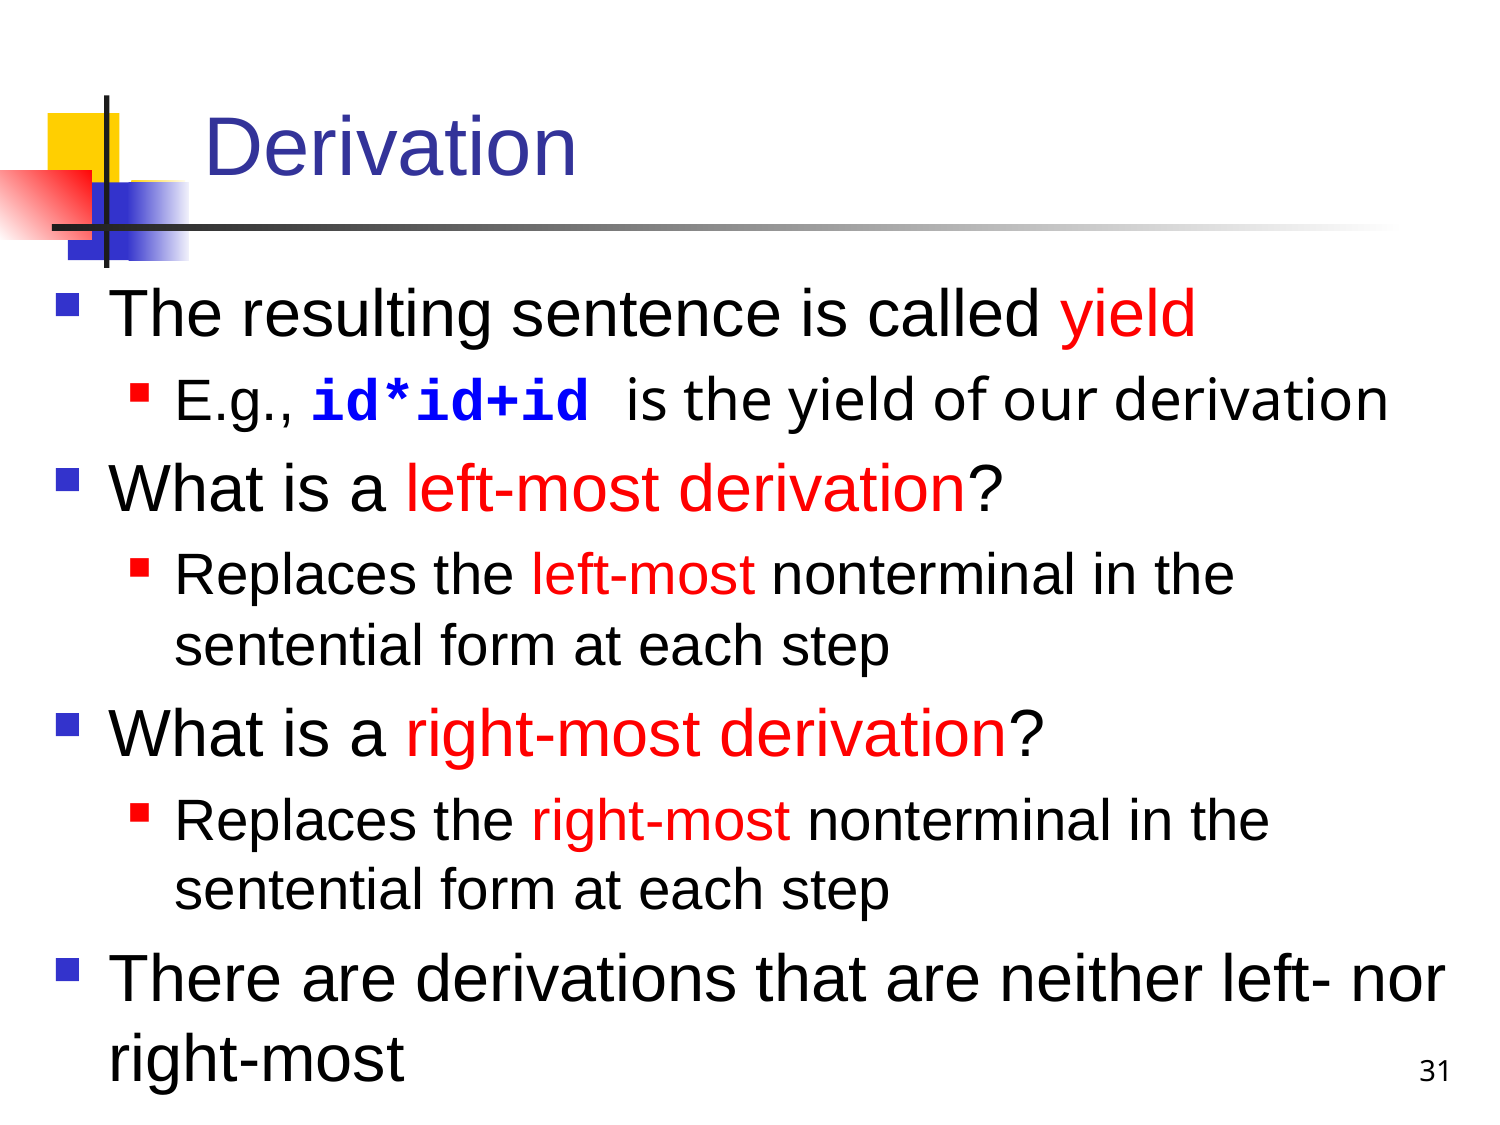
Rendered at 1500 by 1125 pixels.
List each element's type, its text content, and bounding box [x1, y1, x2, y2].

slide_number 31 [1154, 1023, 1468, 1100]
title Derivation [188, 35, 1468, 200]
list The resulting sentence is called yield E.g., id*id+id is the yield of our derivation What is a left-most derivation? Replaces the left-most nonterminal in the sentential form at each step What is a right-most derivation? Replaces the right-most nonterminal in the sentential form at each step There are derivations that are neither left- nor right-most [37, 262, 1469, 1006]
